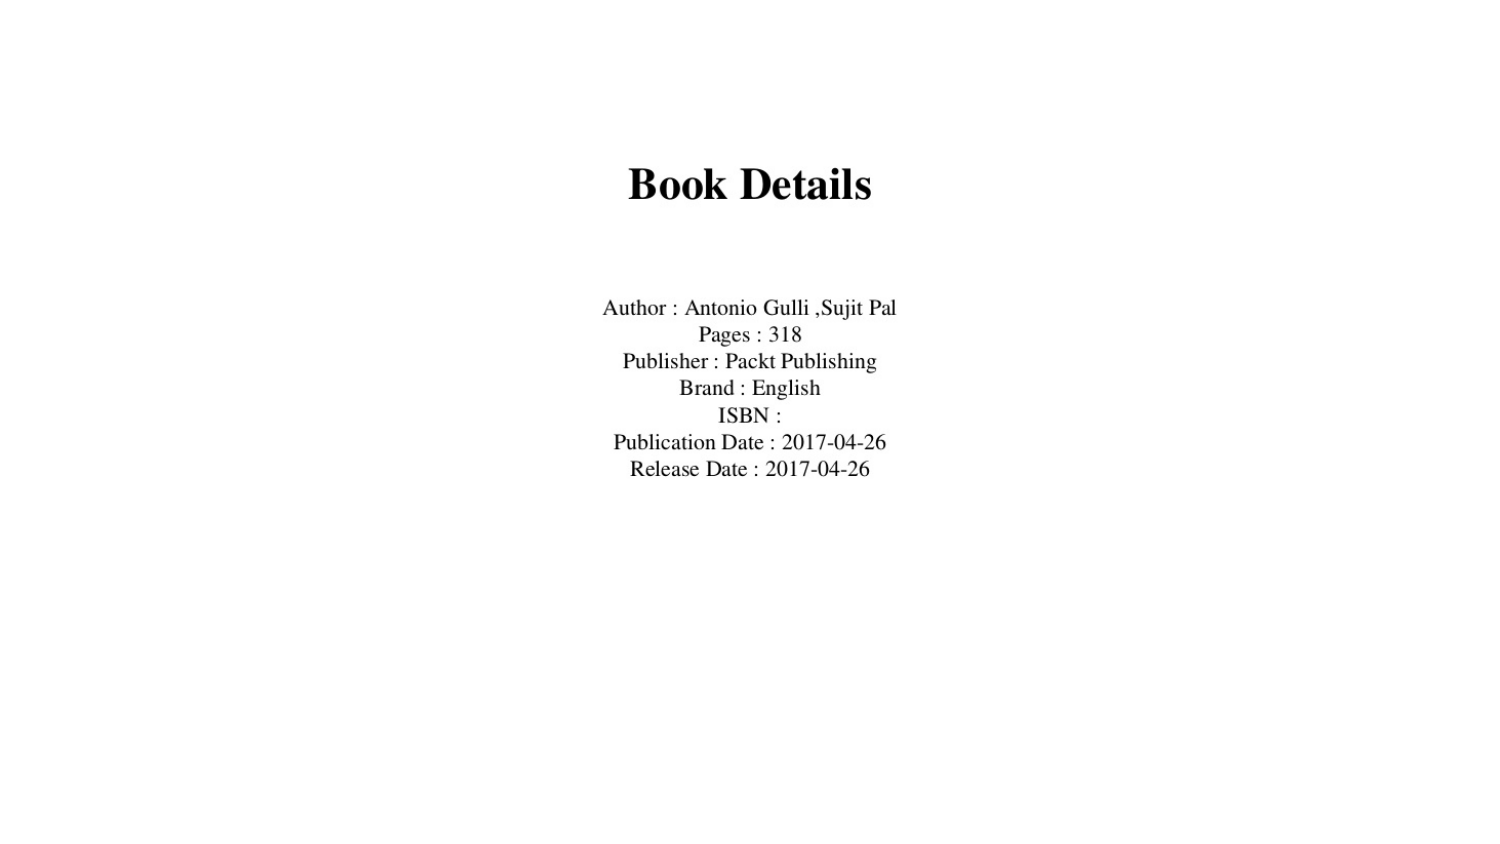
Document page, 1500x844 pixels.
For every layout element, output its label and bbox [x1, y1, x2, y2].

picture [224, 84, 1276, 828]
